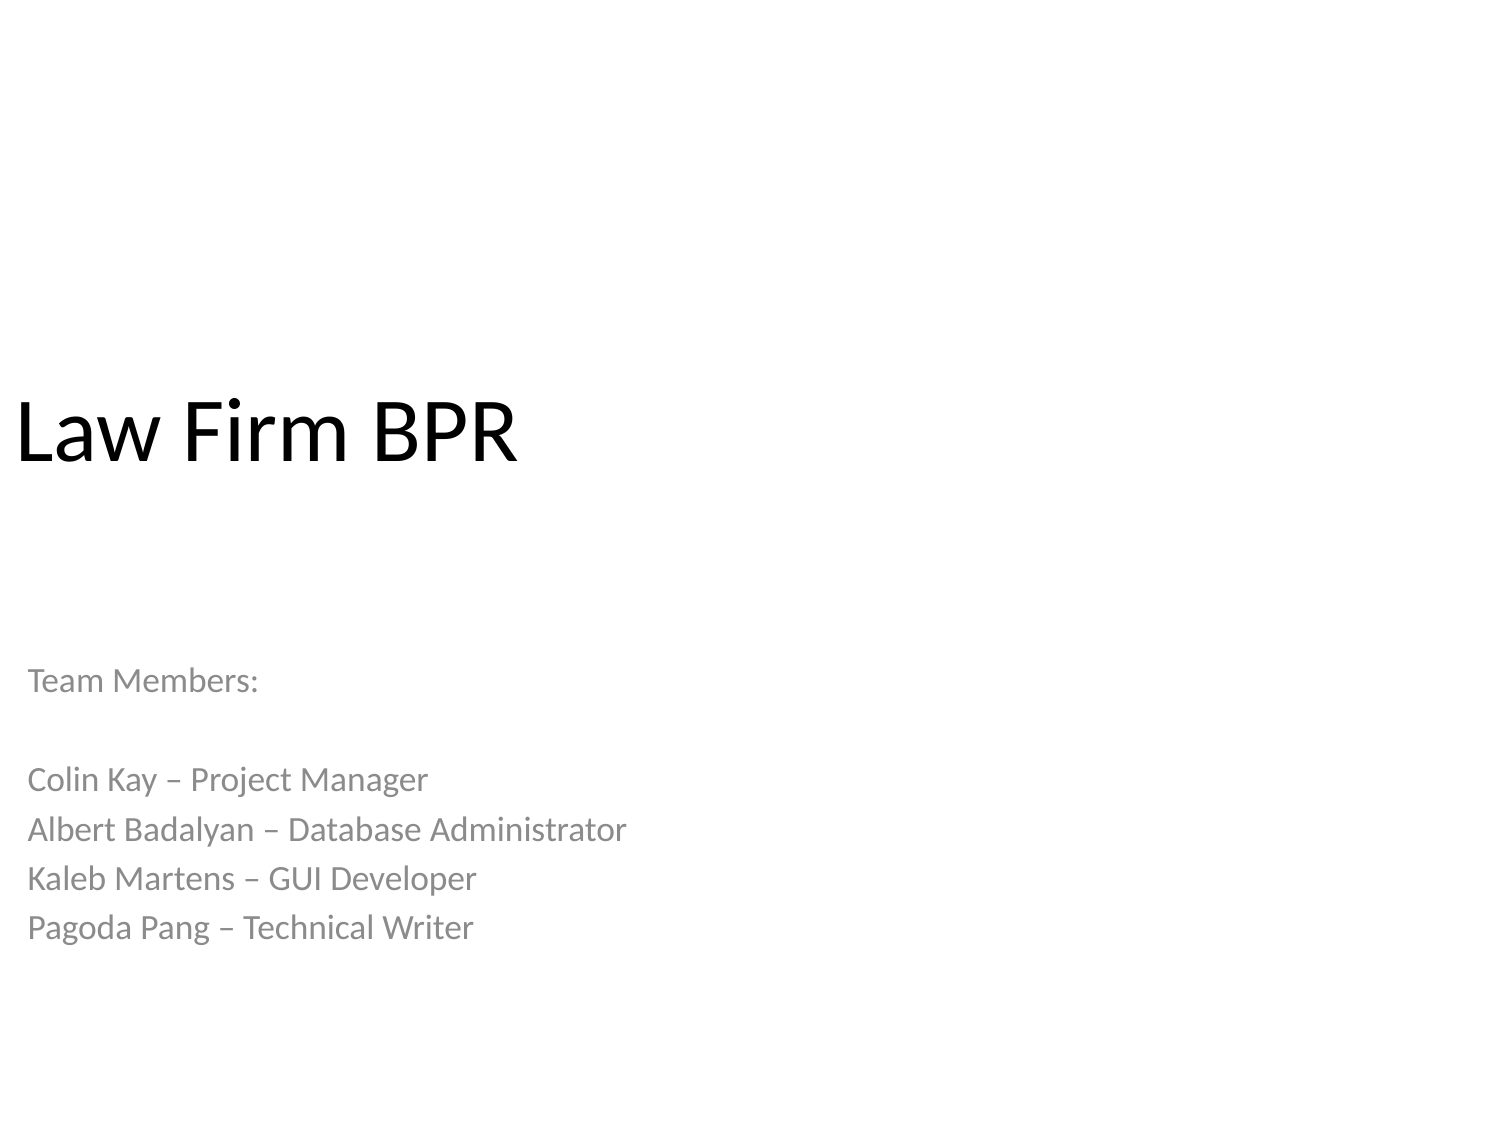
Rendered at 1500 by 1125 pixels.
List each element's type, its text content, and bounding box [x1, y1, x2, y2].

subtitle Team Members: Colin Kay – Project Manager Albert Badalyan – Database Administrator Kaleb Martens – GUI Developer Pagoda Pang – Technical Writer [12, 650, 950, 961]
title Law Firm BPR [0, 324, 550, 525]
